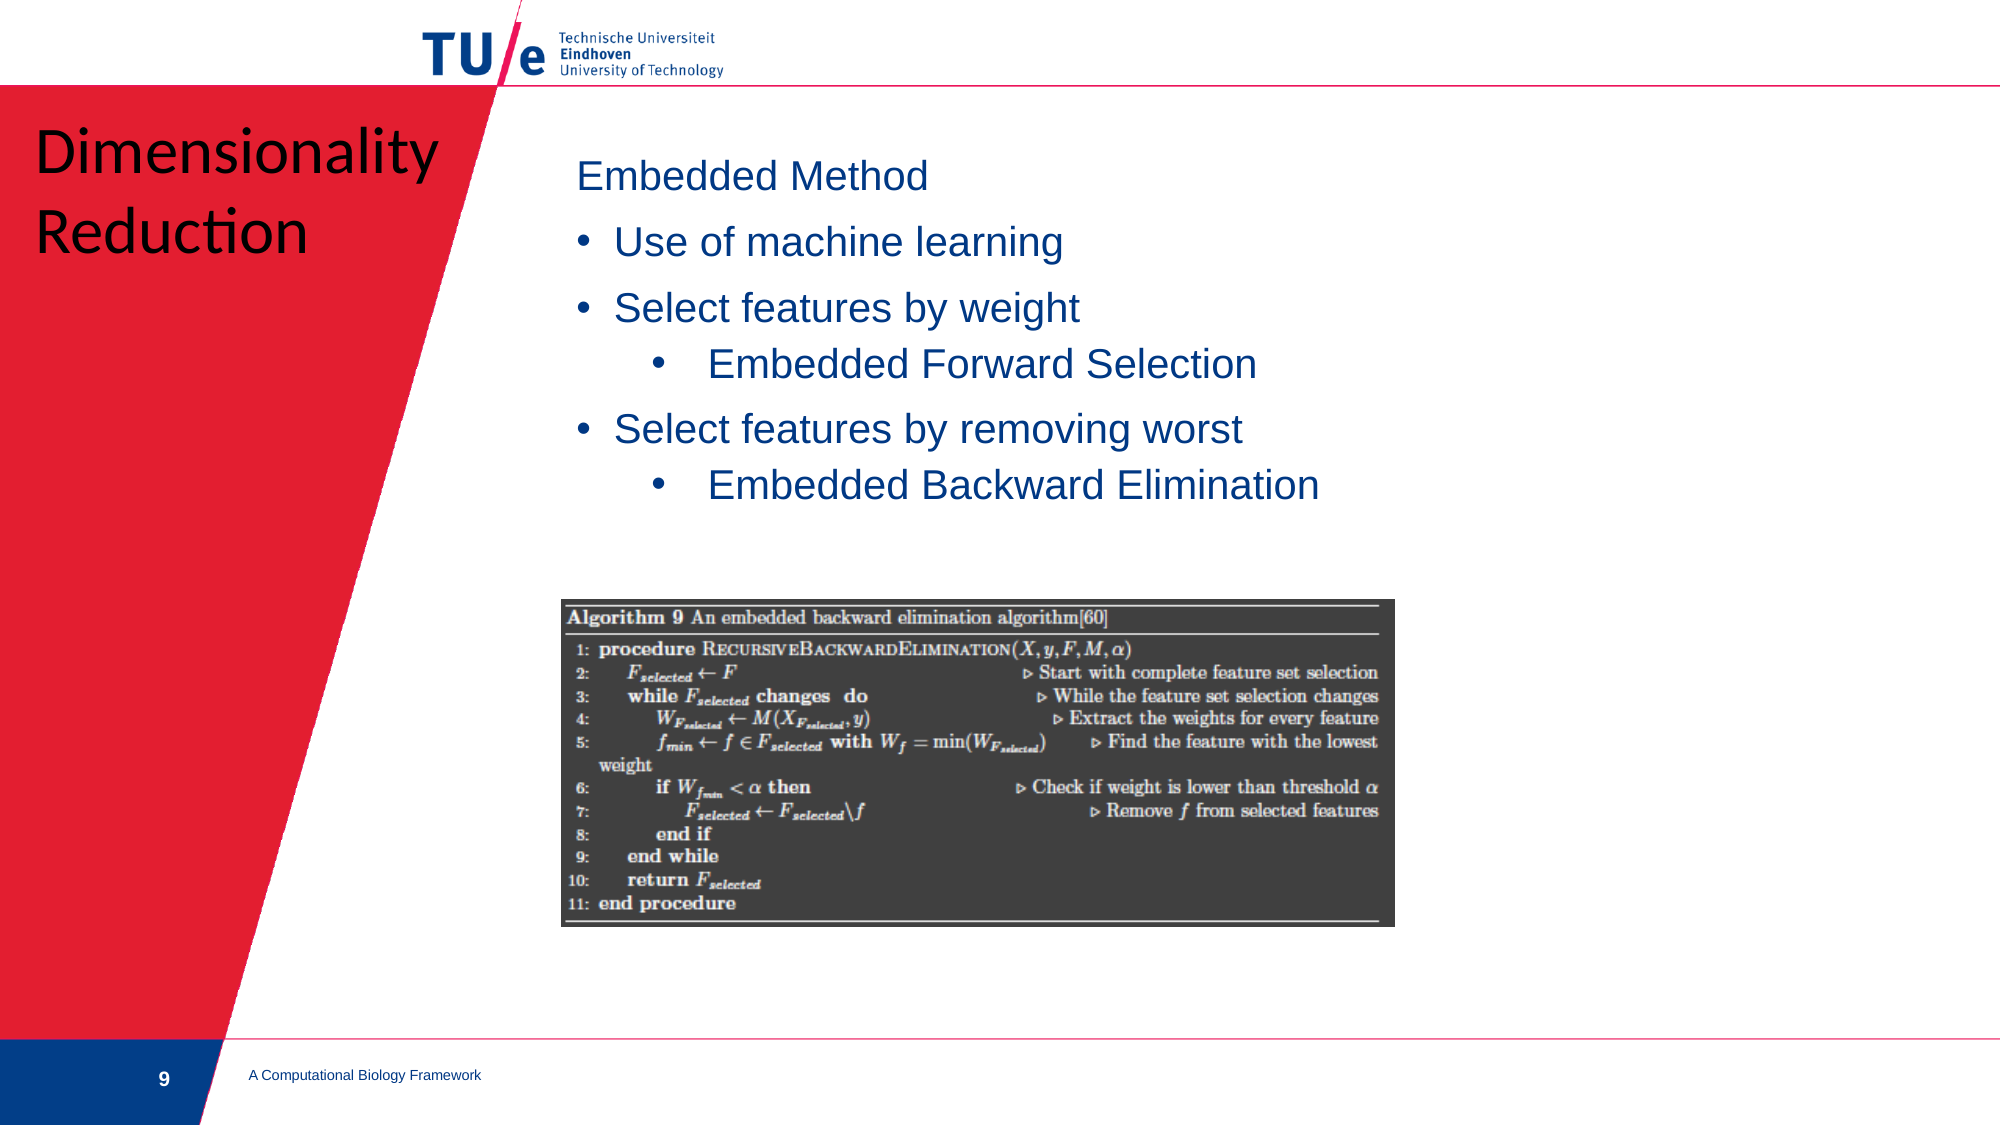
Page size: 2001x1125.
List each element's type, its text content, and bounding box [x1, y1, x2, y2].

picture [0, 0, 2000, 1125]
subtitle A Computational Biology Framework [233, 1058, 517, 1105]
text_box Dimensionality Reduction [21, 99, 471, 275]
list Embedded Method Use of machine learning Select features by weight Embedded Forward Selection Select features by removing worst Embedded Backward Elimination [561, 147, 1911, 1000]
